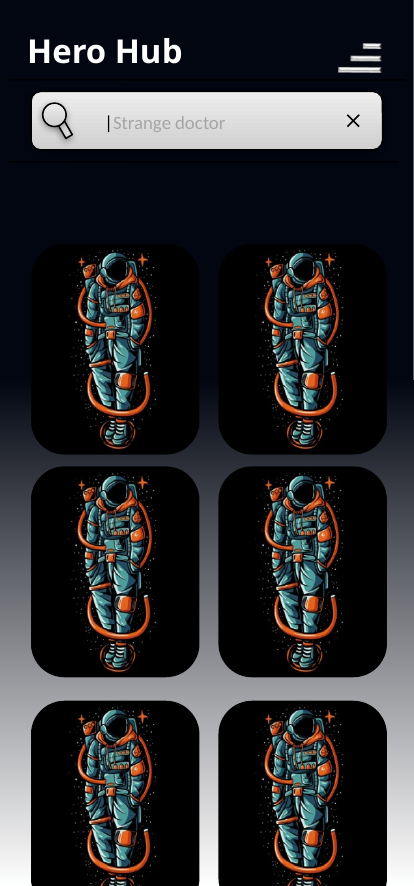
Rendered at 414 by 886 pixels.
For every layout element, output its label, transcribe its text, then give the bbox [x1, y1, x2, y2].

picture [30, 243, 200, 455]
picture [30, 466, 200, 678]
picture [30, 700, 200, 886]
text_box Hero Hub [19, 21, 191, 78]
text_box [30, 91, 383, 151]
picture [218, 243, 388, 455]
picture [218, 466, 388, 678]
picture [336, 41, 386, 75]
picture [218, 700, 388, 886]
